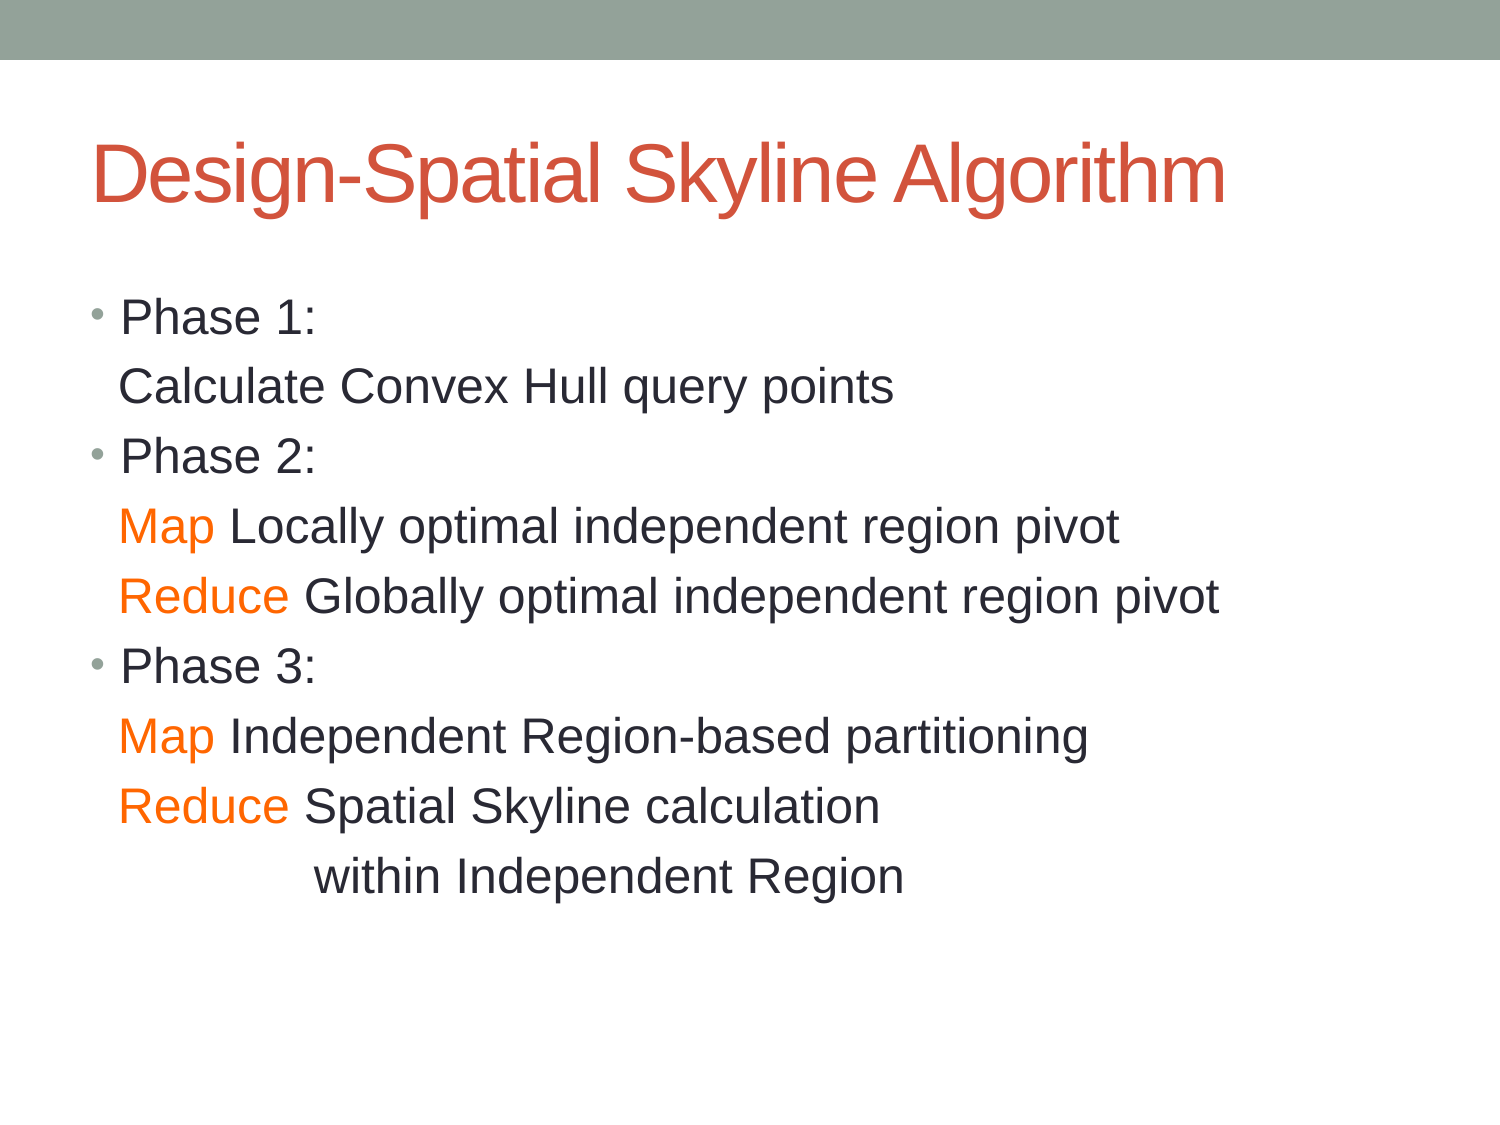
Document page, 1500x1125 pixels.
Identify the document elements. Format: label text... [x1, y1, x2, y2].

list Phase 1: Calculate Convex Hull query points Phase 2: Map Locally optimal independent region pivot Reduce Globally optimal independent region pivot Phase 3: Map Independent Region-based partitioning Reduce Spatial Skyline calculation within Independent Region [75, 276, 1425, 972]
title Design-Spatial Skyline Algorithm [75, 87, 1425, 250]
